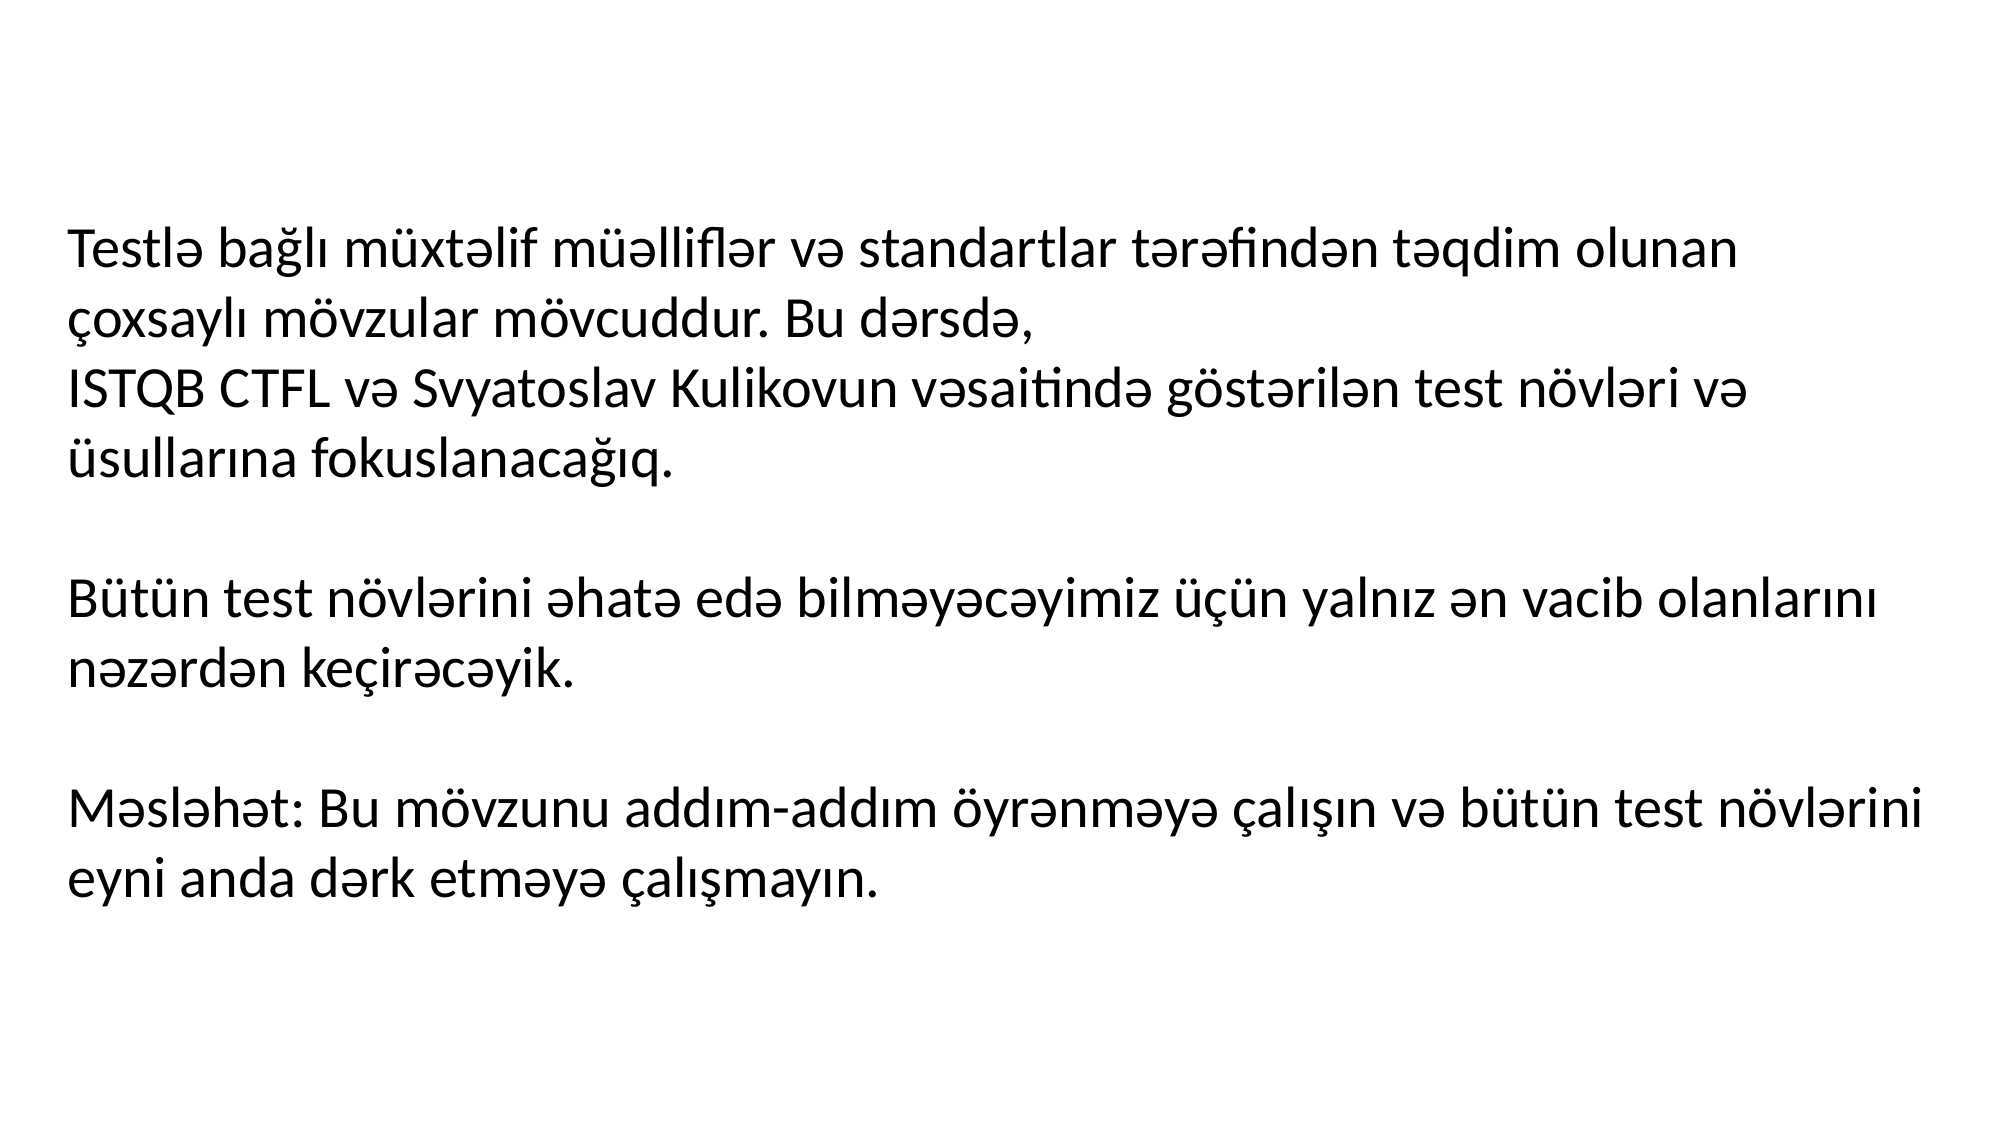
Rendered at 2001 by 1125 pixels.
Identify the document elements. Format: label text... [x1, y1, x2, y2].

text_box Testlə bağlı müxtəlif müəlliflər və standartlar tərəfindən təqdim olunan çoxsaylı mövzular mövcuddur. Bu dərsdə, ISTQB CTFL və Svyatoslav Kulikovun vəsaitində göstərilən test növləri və üsullarına fokuslanacağıq. Bütün test növlərini əhatə edə bilməyəcəyimiz üçün yalnız ən vacib olanlarını nəzərdən keçirəcəyik. Məsləhət: Bu mövzunu addım-addım öyrənməyə çalışın və bütün test növlərini eyni anda dərk etməyə çalışmayın. [53, 201, 1947, 916]
